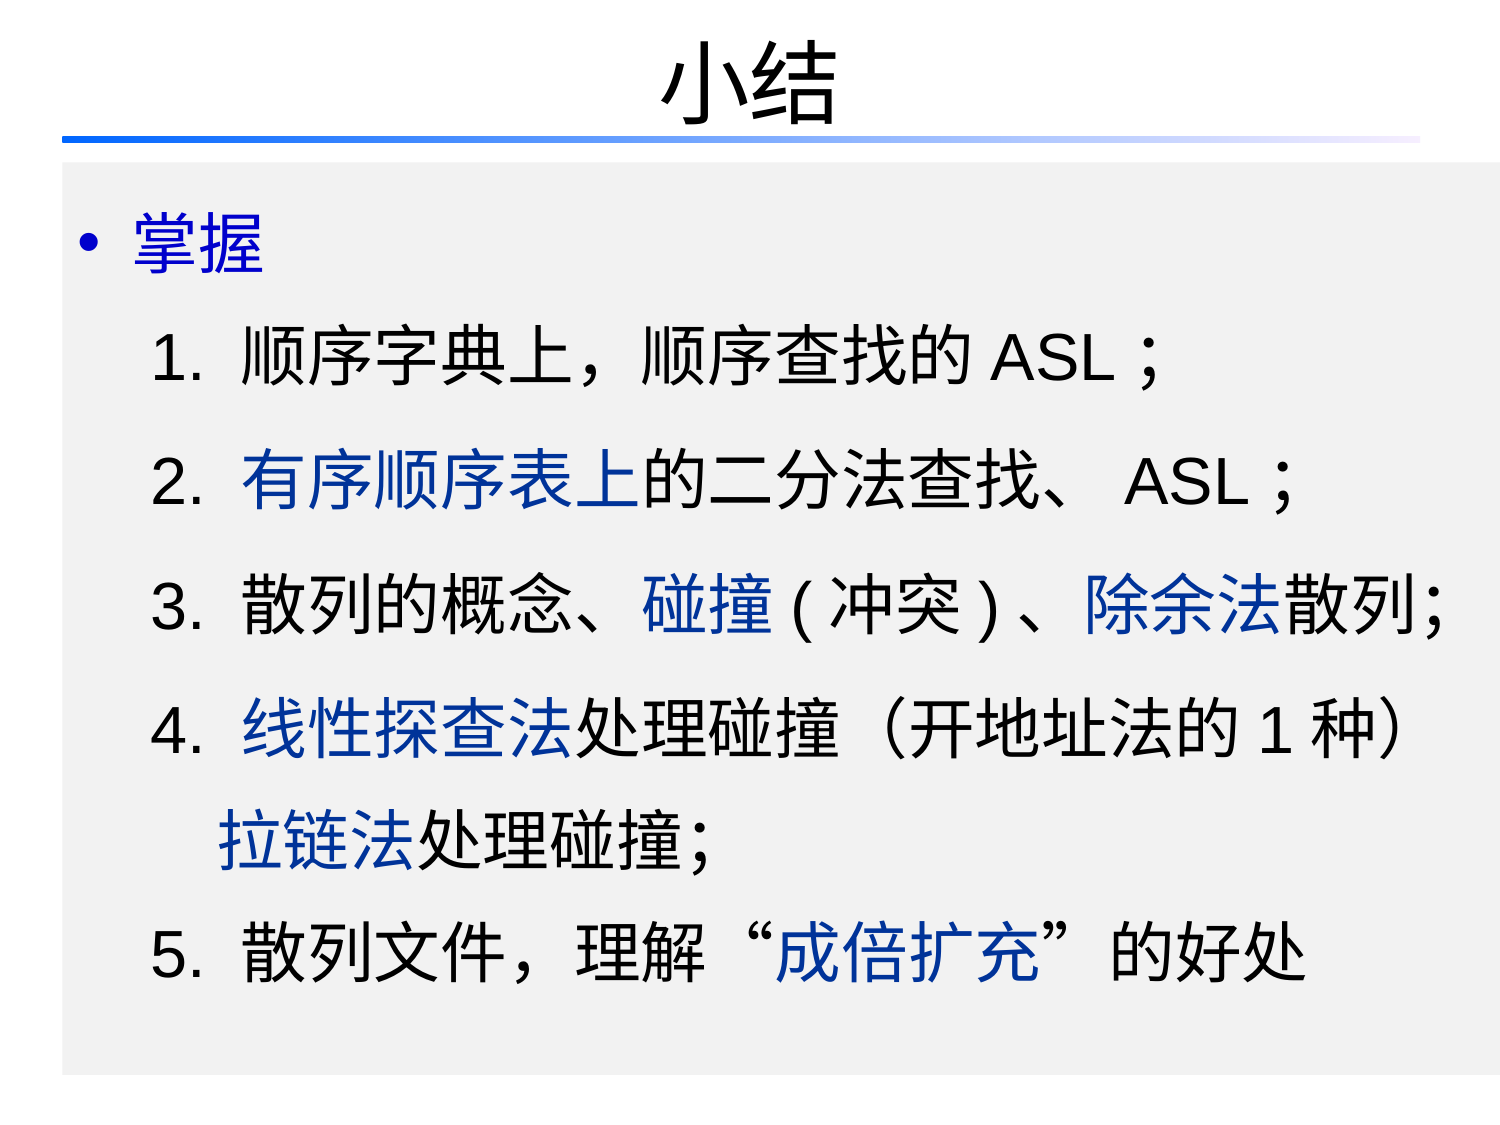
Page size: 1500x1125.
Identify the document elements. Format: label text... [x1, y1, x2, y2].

title 小结 [74, 0, 1426, 176]
text_box [62, 136, 1421, 143]
text_box 掌握 1. 顺序字典上，顺序查找的ASL； 2. 有序顺序表上的二分法查找、ASL； 3. 散列的概念、碰撞(冲突)、除余法散列； 4. 线性探查法处理碰撞（开地址法的1种） 拉链法处理碰撞； 5. 散列文件，理解“成倍扩充”的好处 [62, 162, 1500, 1075]
